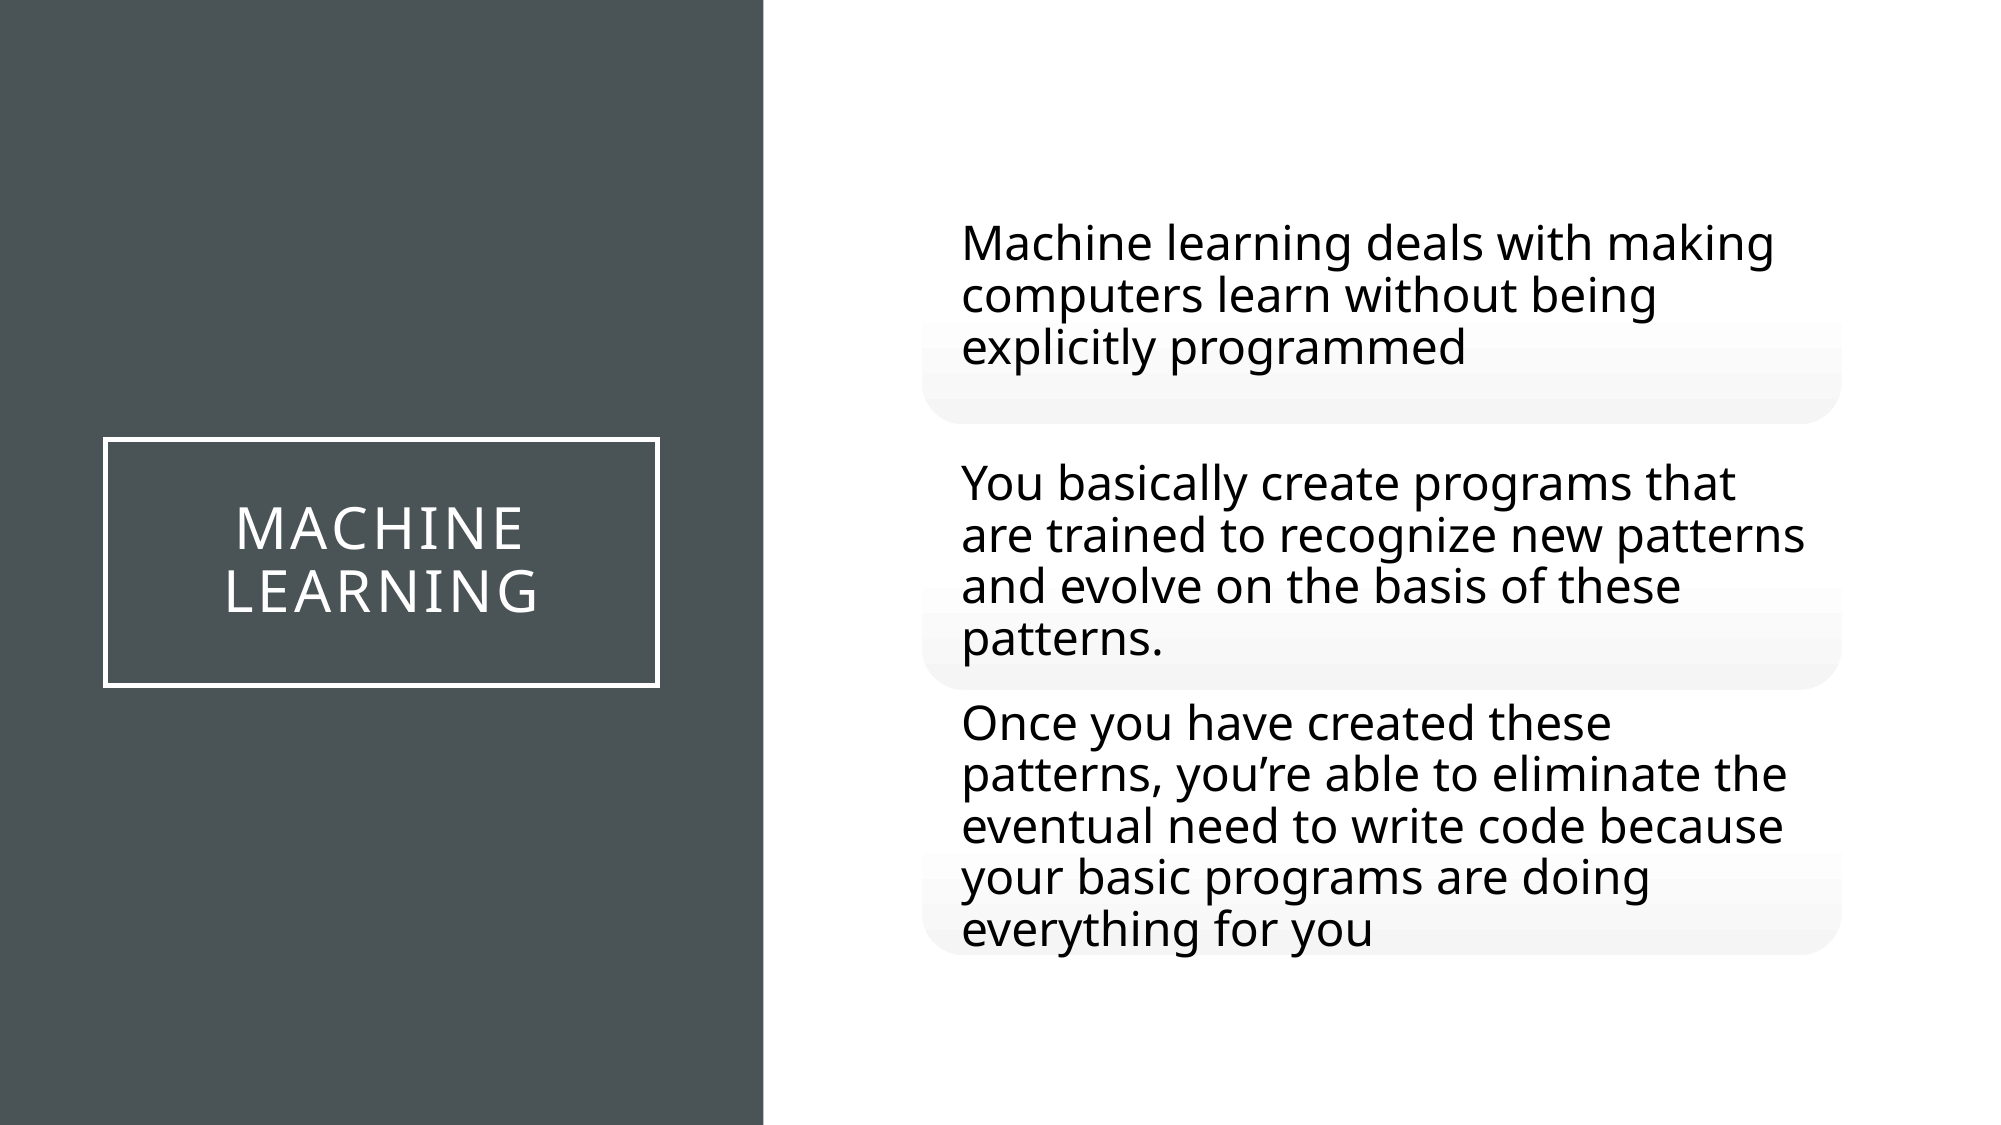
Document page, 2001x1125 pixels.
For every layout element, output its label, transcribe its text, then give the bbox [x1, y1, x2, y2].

title Machine learning [103, 437, 660, 688]
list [921, 158, 1842, 967]
text_box [0, 0, 764, 1125]
text_box [764, 0, 2000, 1125]
